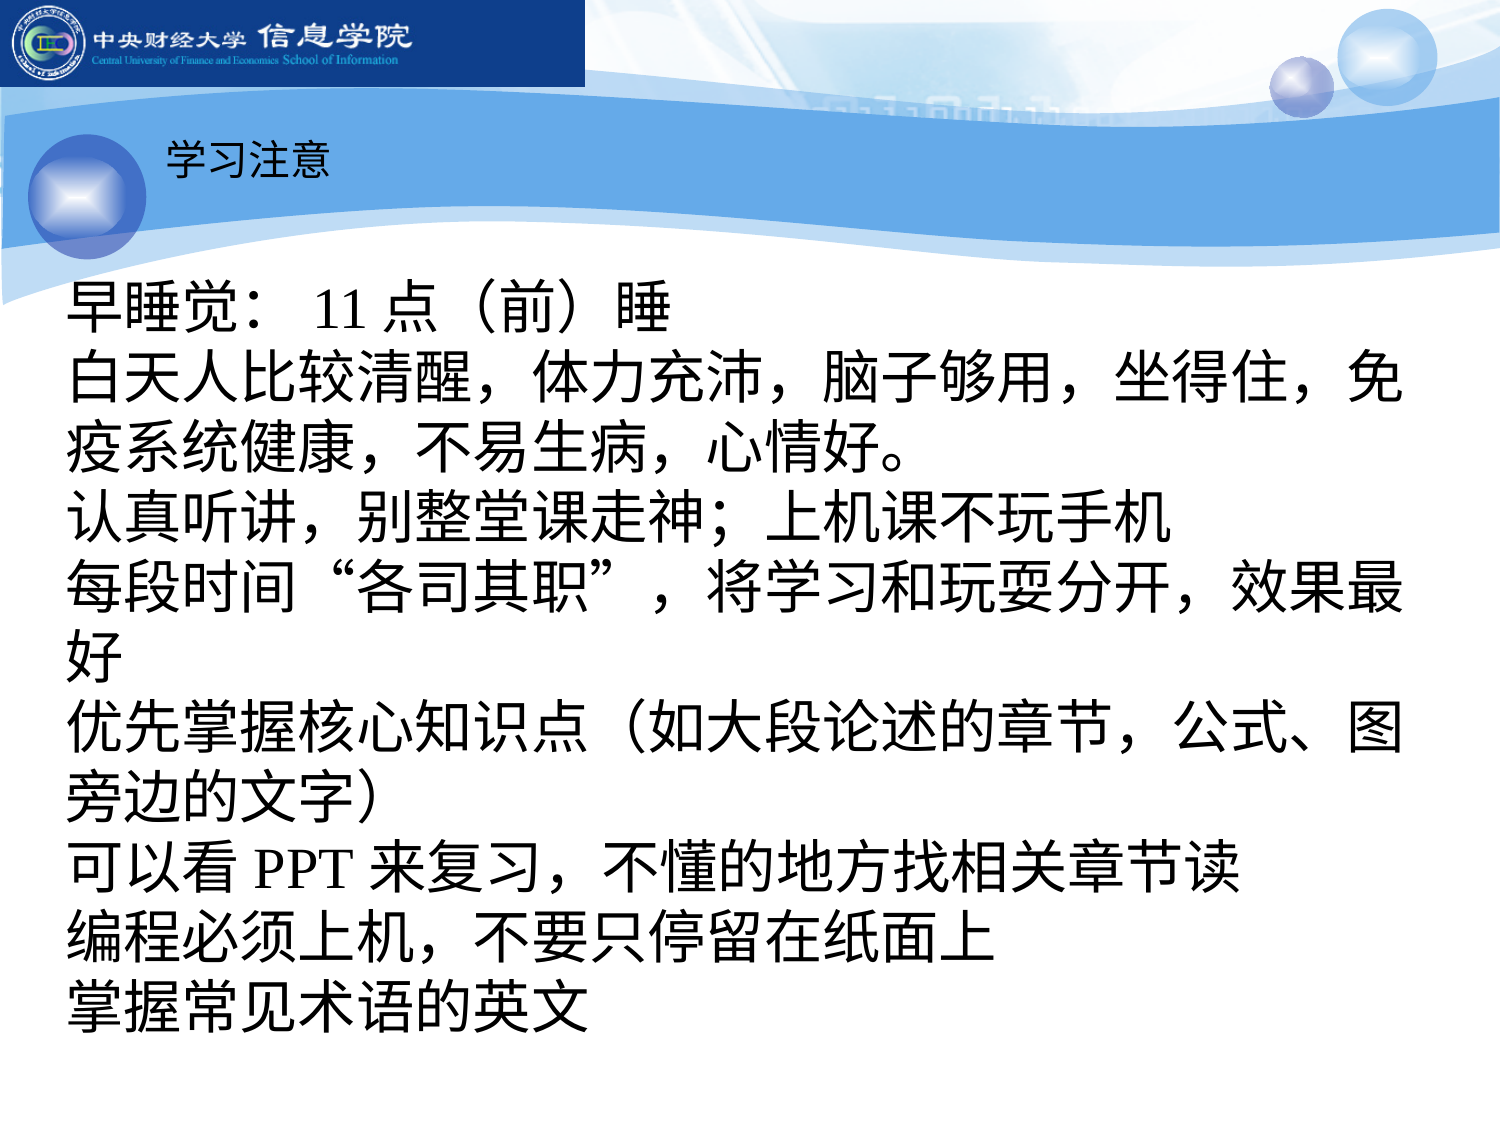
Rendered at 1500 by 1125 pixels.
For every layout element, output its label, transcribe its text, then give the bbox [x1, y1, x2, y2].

title 学习注意 [150, 112, 1363, 205]
list 早睡觉：11点（前）睡 白天人比较清醒，体力充沛，脑子够用，坐得住，免疫系统健康，不易生病，心情好。 认真听讲，别整堂课走神；上机课不玩手机 每段时间“各司其职”，将学习和玩耍分开，效果最好 优先掌握核心知识点（如大段论述的章节，公式、图旁边的文字） 可以看PPT来复习，不懂的地方找相关章节读 编程必须上机，不要只停留在纸面上 掌握常见术语的英文 [50, 262, 1475, 1100]
picture [0, 0, 1500, 197]
